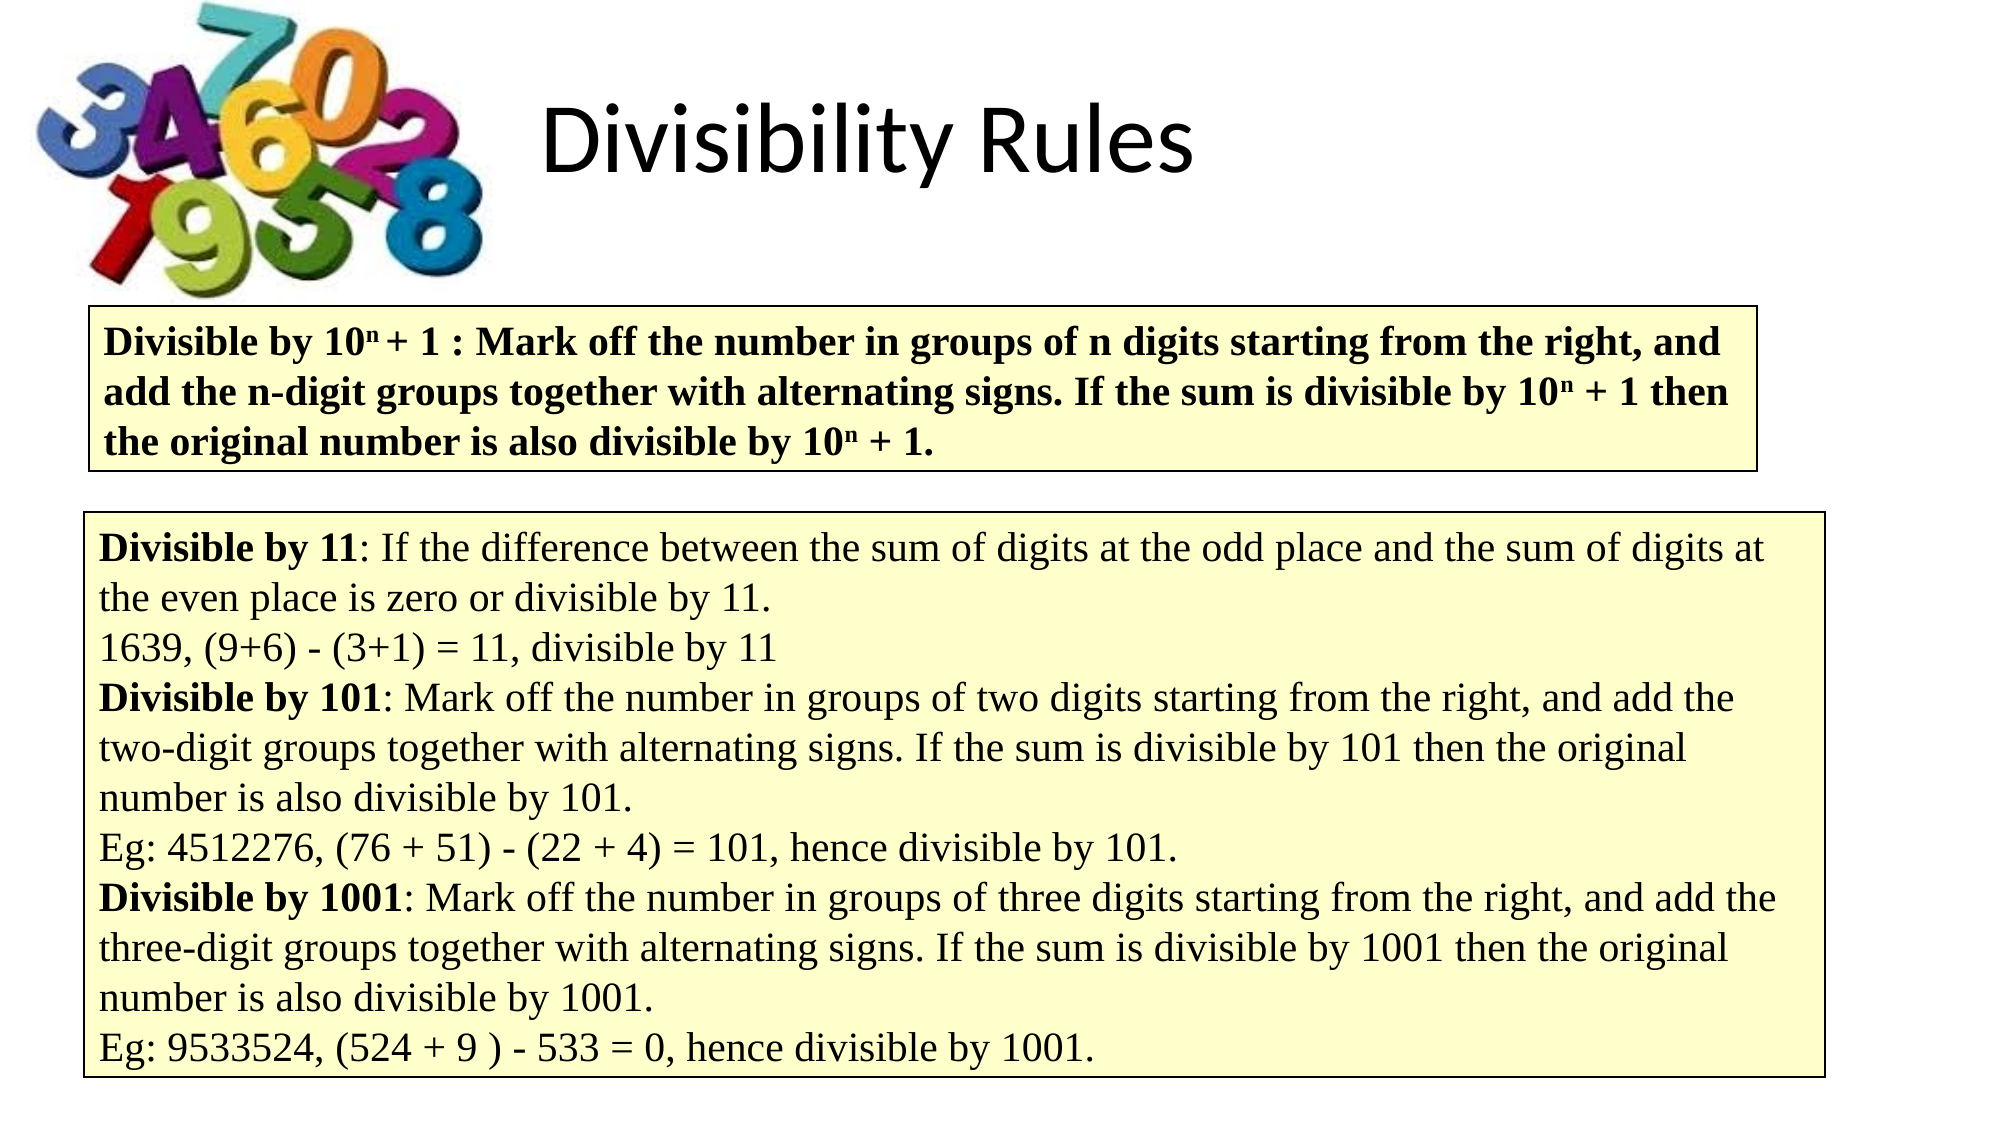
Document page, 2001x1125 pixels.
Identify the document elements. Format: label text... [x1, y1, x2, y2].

picture [0, 0, 552, 305]
text_box Divisible by 10n + 1 : Mark off the number in groups of n digits starting from the right, and add the n-digit groups together with alternating signs. If the sum is divisible by 10n + 1 then the original number is also divisible by 10n + 1. [88, 305, 1758, 472]
text_box Divisible by 11: If the difference between the sum of digits at the odd place and the sum of digits at the even place is zero or divisible by 11. 1639, (9+6) - (3+1) = 11, divisible by 11 Divisible by 101: Mark off the number in groups of two digits starting from the right, and add the two-digit groups together with alternating signs. If the sum is divisible by 101 then the original number is also divisible by 101. Eg: 4512276, (76 + 51) - (22 + 4) = 101, hence divisible by 101. Divisible by 1001: Mark off the number in groups of three digits starting from the right, and add the three-digit groups together with alternating signs. If the sum is divisible by 1001 then the original number is also divisible by 1001. Eg: 9533524, (524 + 9 ) - 533 = 0, hence divisible by 1001. [83, 511, 1826, 1078]
text_box Divisibility Rules [552, 65, 1603, 200]
